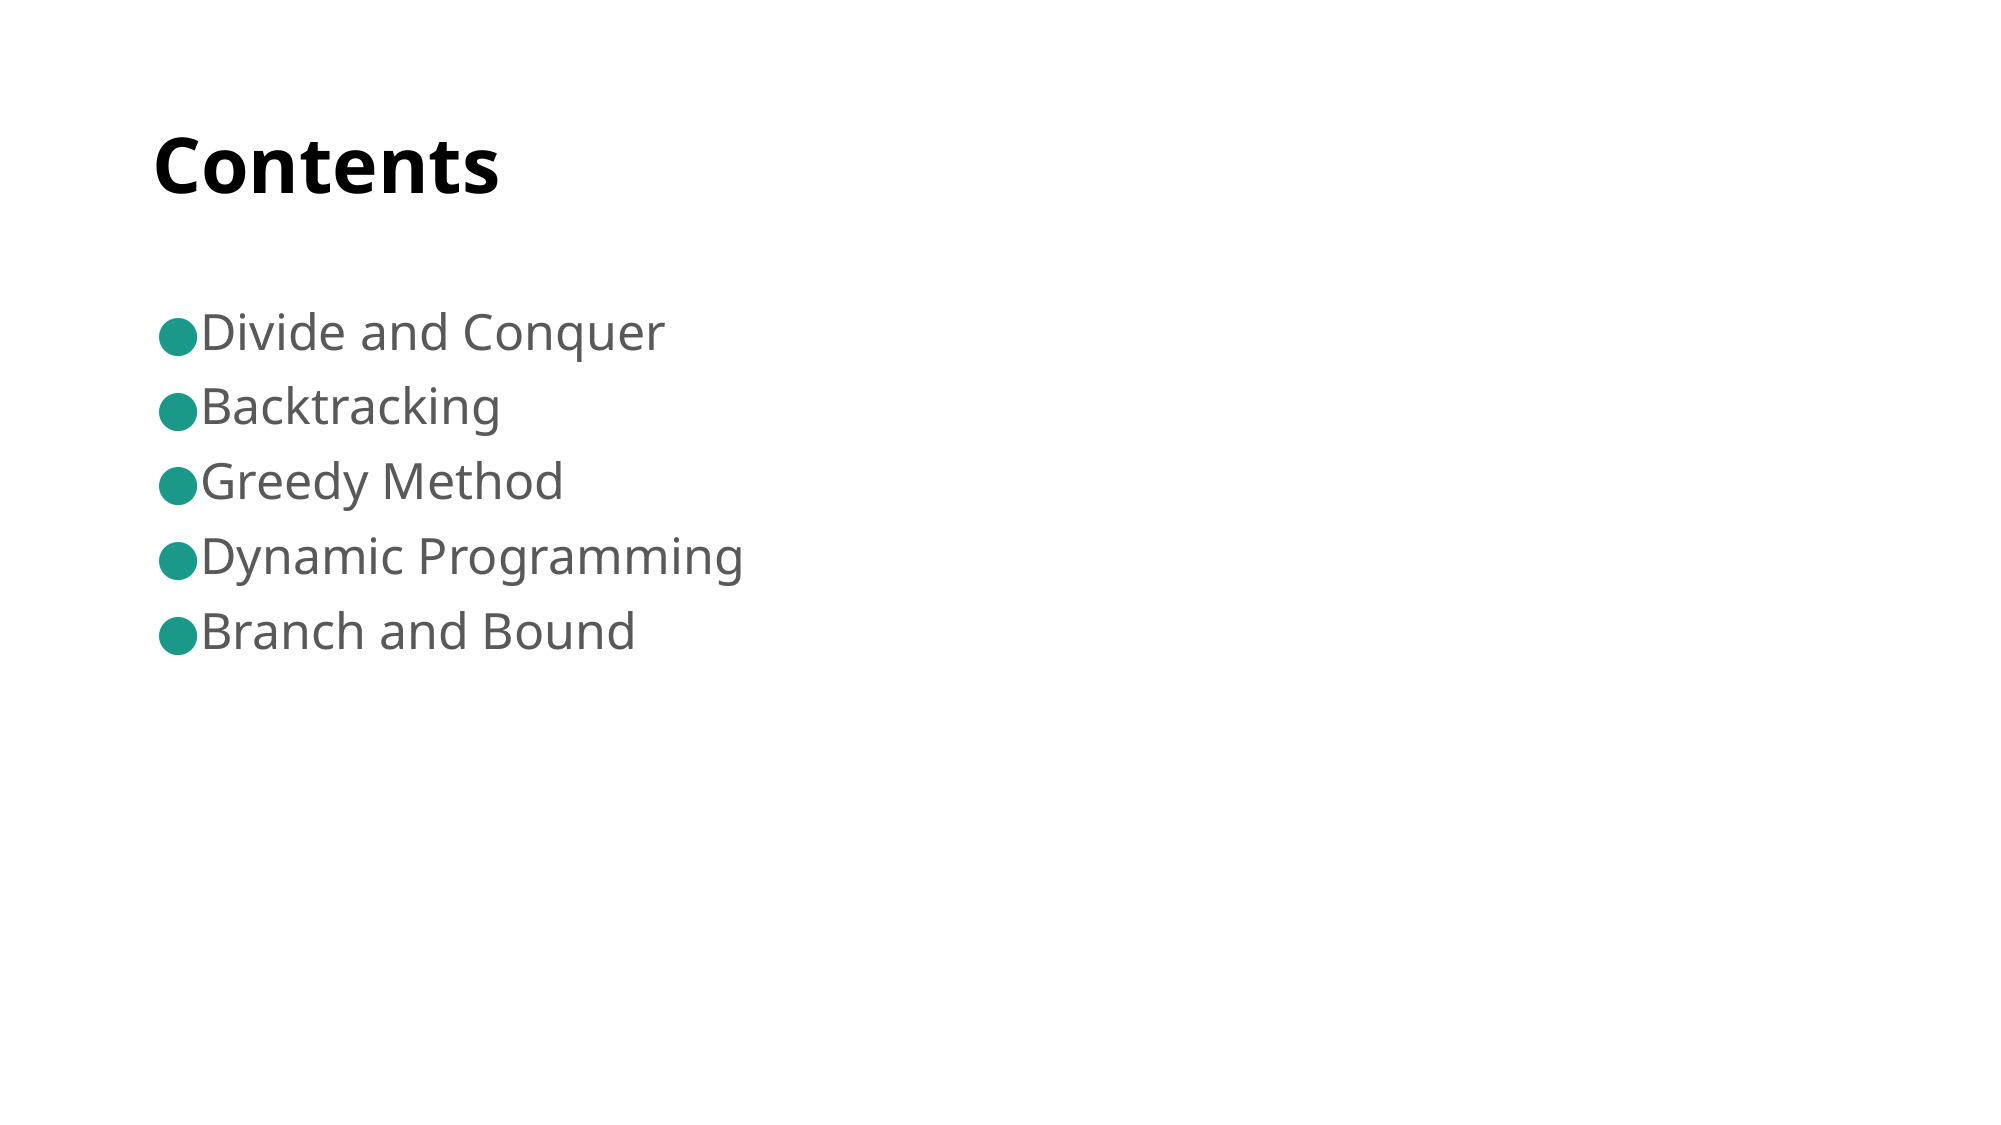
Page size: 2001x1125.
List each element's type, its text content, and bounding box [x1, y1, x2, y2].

text_box Contents [137, 59, 1863, 278]
text_box Divide and Conquer Backtracking Greedy Method Dynamic Programming Branch and Bound [137, 299, 1863, 1014]
